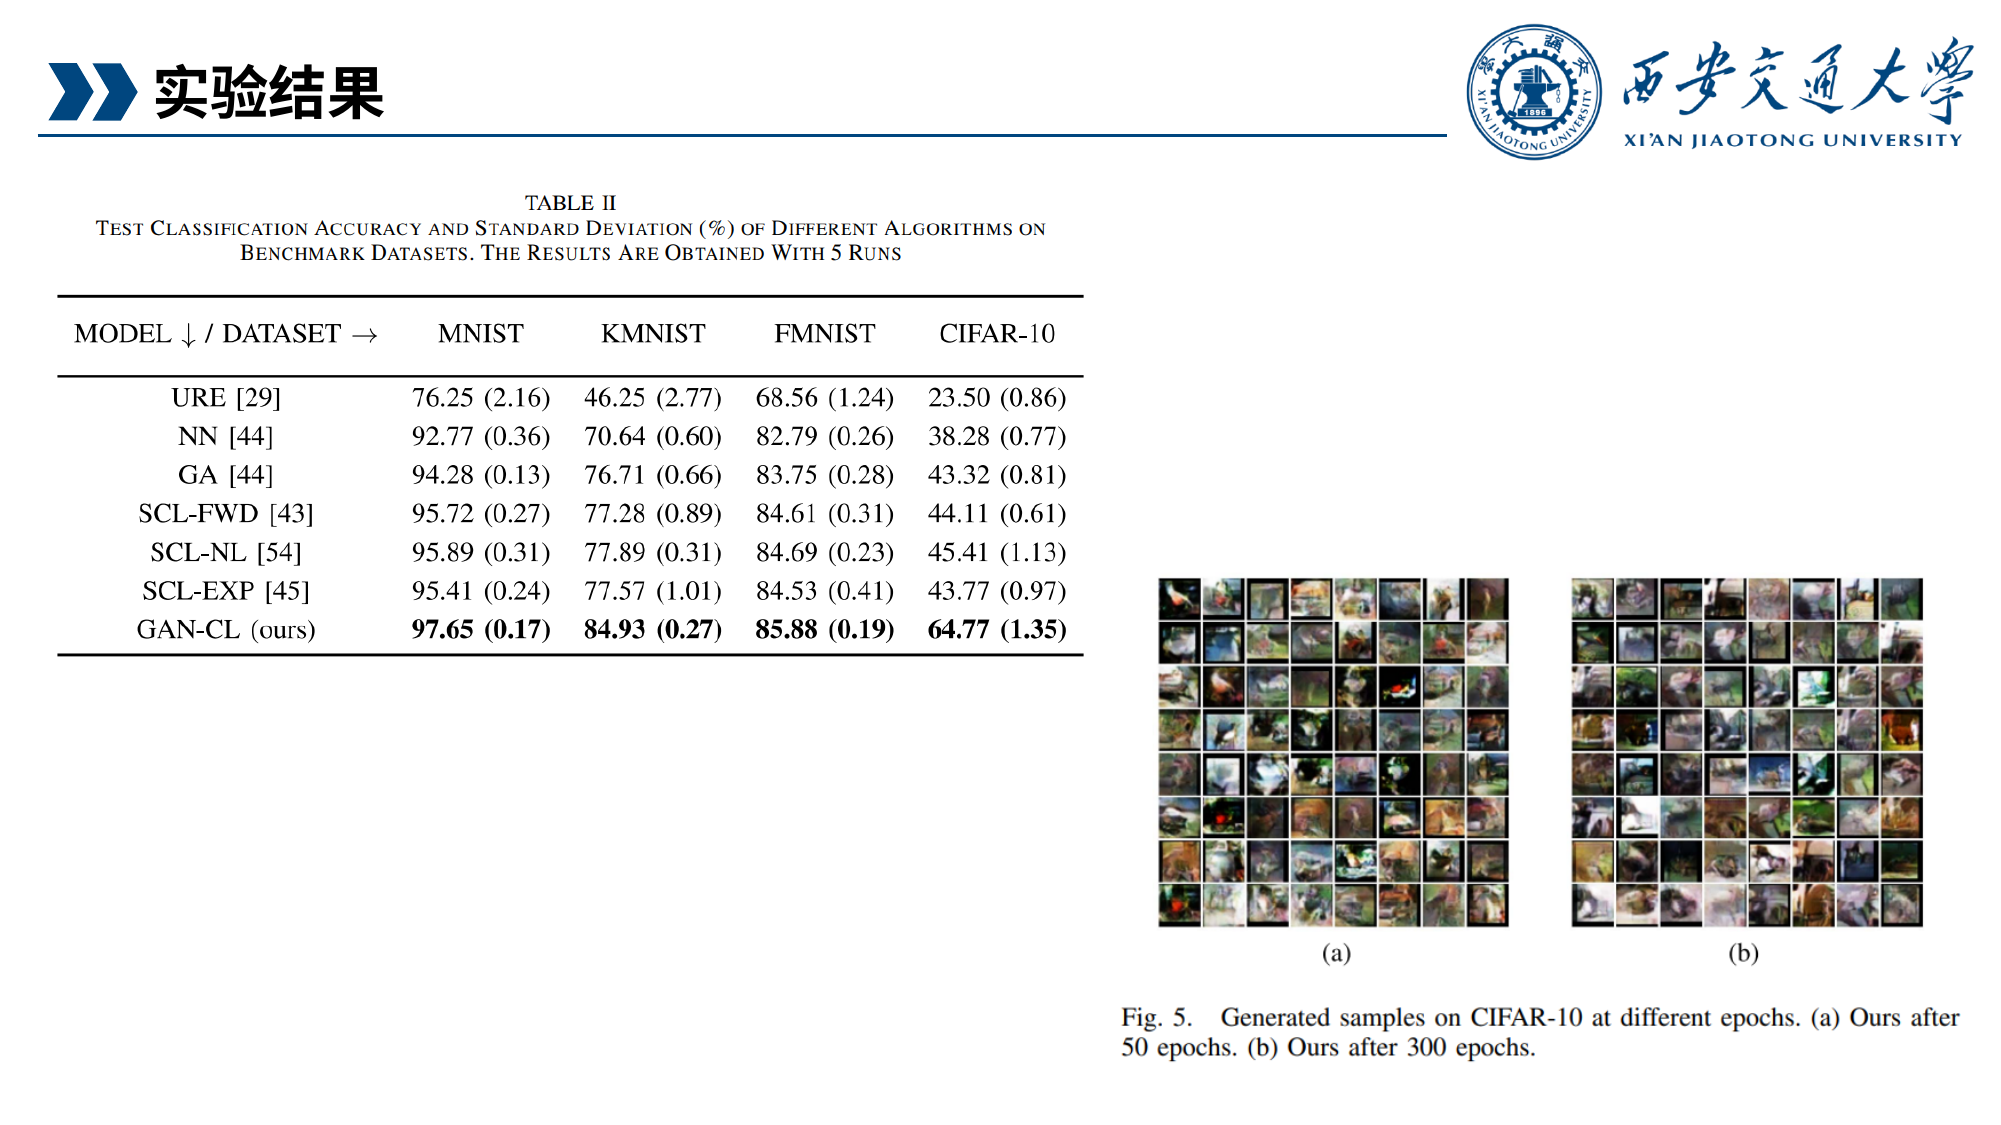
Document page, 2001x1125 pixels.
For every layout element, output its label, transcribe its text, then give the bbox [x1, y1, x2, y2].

text_box 实验结果 [137, 48, 1480, 134]
picture [1466, 14, 1975, 163]
text_box [48, 63, 94, 121]
picture [29, 167, 1971, 1067]
text_box [92, 63, 137, 121]
